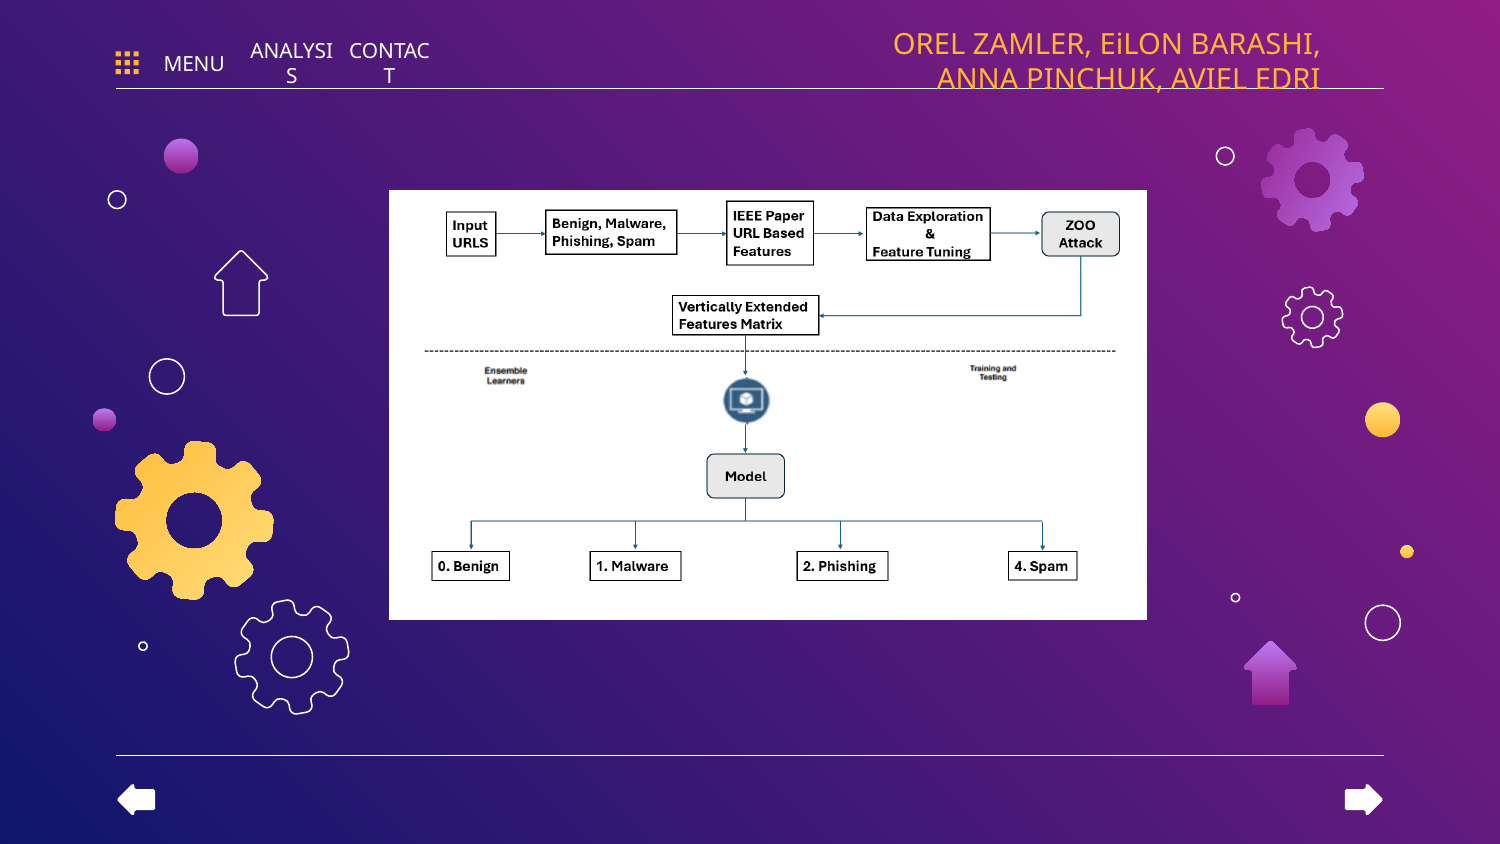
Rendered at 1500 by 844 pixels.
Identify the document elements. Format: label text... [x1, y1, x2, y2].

text_box ANALYSIS [248, 45, 335, 81]
picture [389, 190, 1147, 620]
text_box [1282, 287, 1343, 348]
text_box [115, 441, 274, 600]
text_box [1400, 545, 1414, 559]
text_box [1261, 128, 1364, 232]
text_box [1365, 402, 1401, 438]
text_box [235, 600, 349, 714]
text_box [92, 408, 116, 432]
text_box OREL ZAMLER, EiLON BARASHI, ANNA PINCHUK, AVIEL EDRI [794, 35, 1322, 85]
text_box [115, 50, 139, 75]
text_box [163, 138, 199, 174]
text_box MENU [151, 45, 237, 81]
text_box [117, 784, 156, 816]
text_box [1244, 640, 1297, 706]
text_box [1344, 784, 1383, 816]
text_box [109, 45, 145, 81]
text_box CONTACT [346, 45, 433, 81]
text_box [214, 250, 268, 316]
